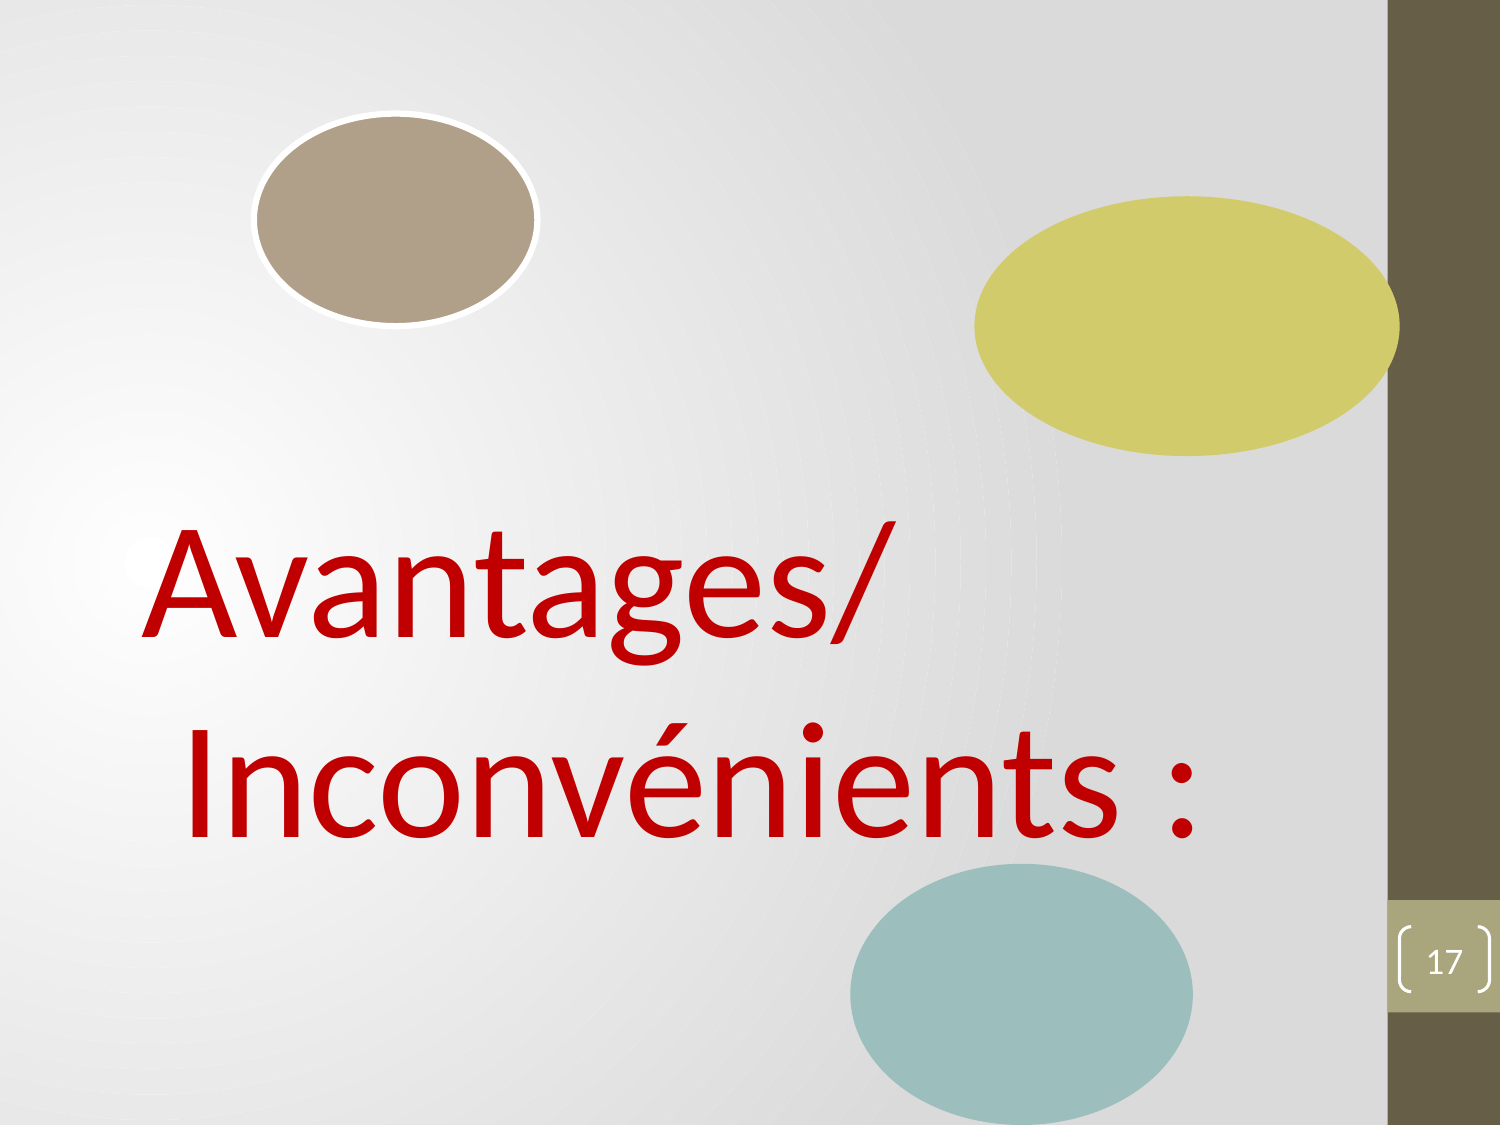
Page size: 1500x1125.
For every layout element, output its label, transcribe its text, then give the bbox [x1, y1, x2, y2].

text_box [974, 196, 1400, 457]
text_box [850, 863, 1193, 1125]
slide_number 17 [1397, 925, 1492, 994]
text_box [250, 110, 541, 330]
text_box Avantages/ Inconvénients : [126, 463, 1221, 1078]
